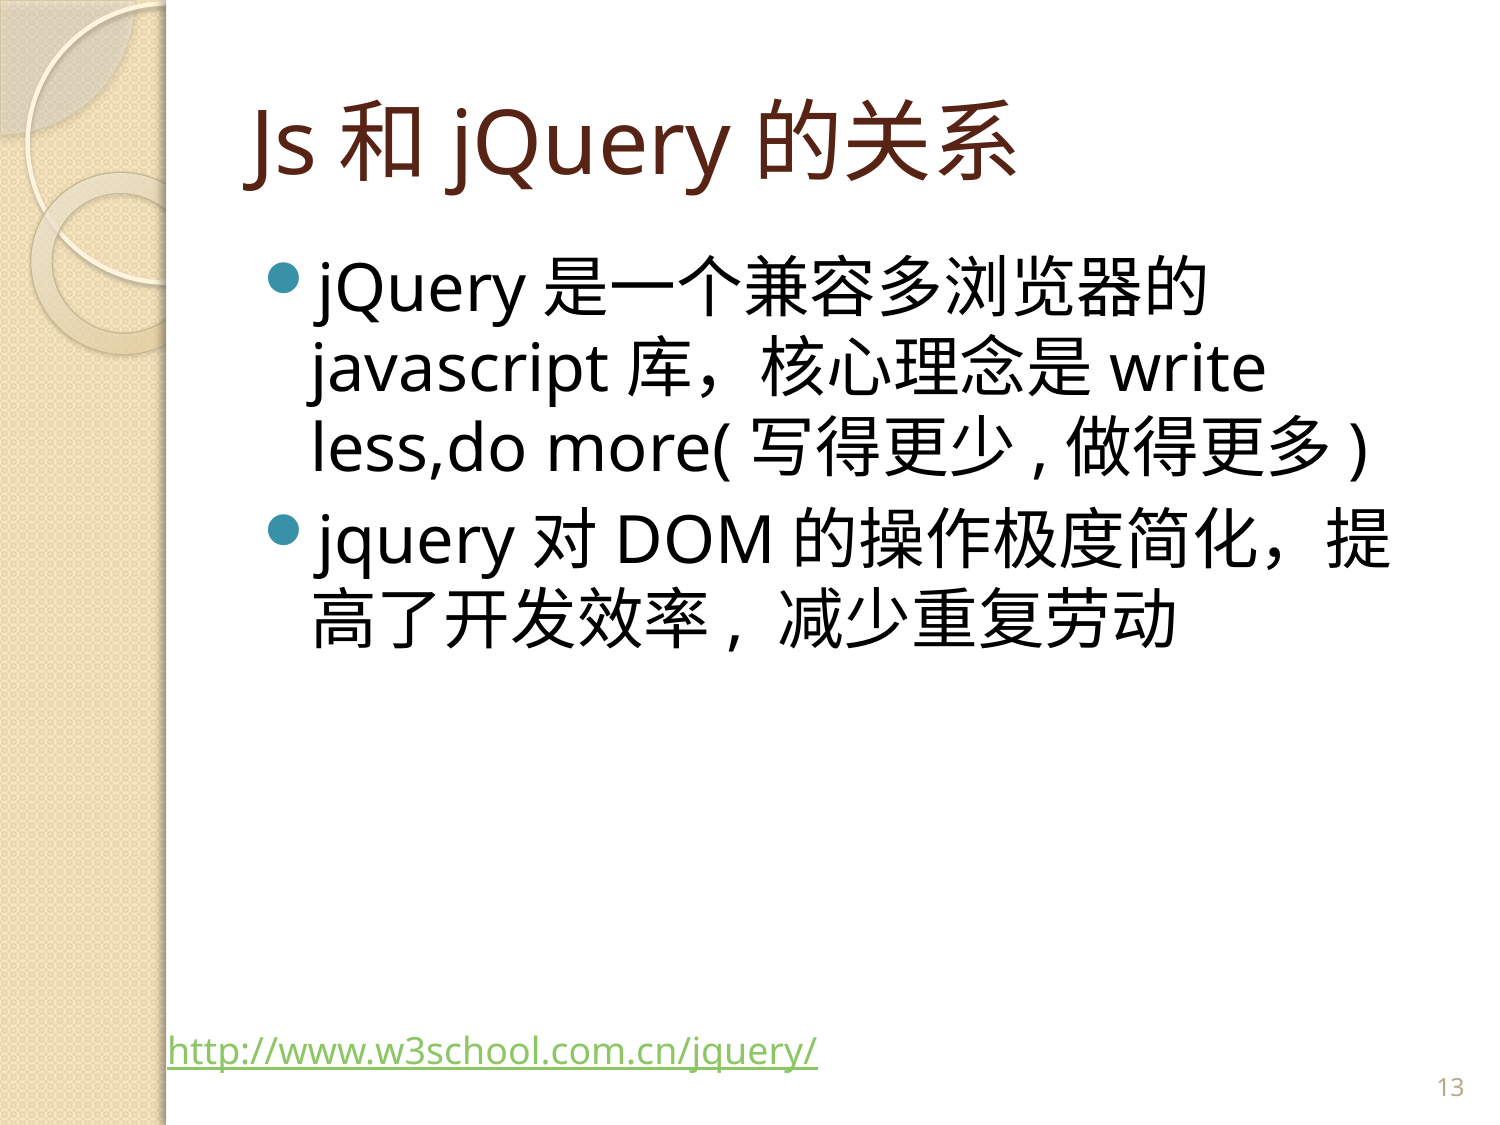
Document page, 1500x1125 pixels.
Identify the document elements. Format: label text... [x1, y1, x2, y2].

list jQuery是一个兼容多浏览器的javascript库，核心理念是write less,do more(写得更少,做得更多) jquery对DOM的操作极度简化，提高了开发效率, 减少重复劳动 [235, 237, 1466, 1019]
text_box http://www.w3school.com.cn/jquery/ [152, 1019, 1500, 1086]
title Js和jQuery的关系 [235, 45, 1466, 233]
slide_number 13 [1413, 1034, 1488, 1113]
